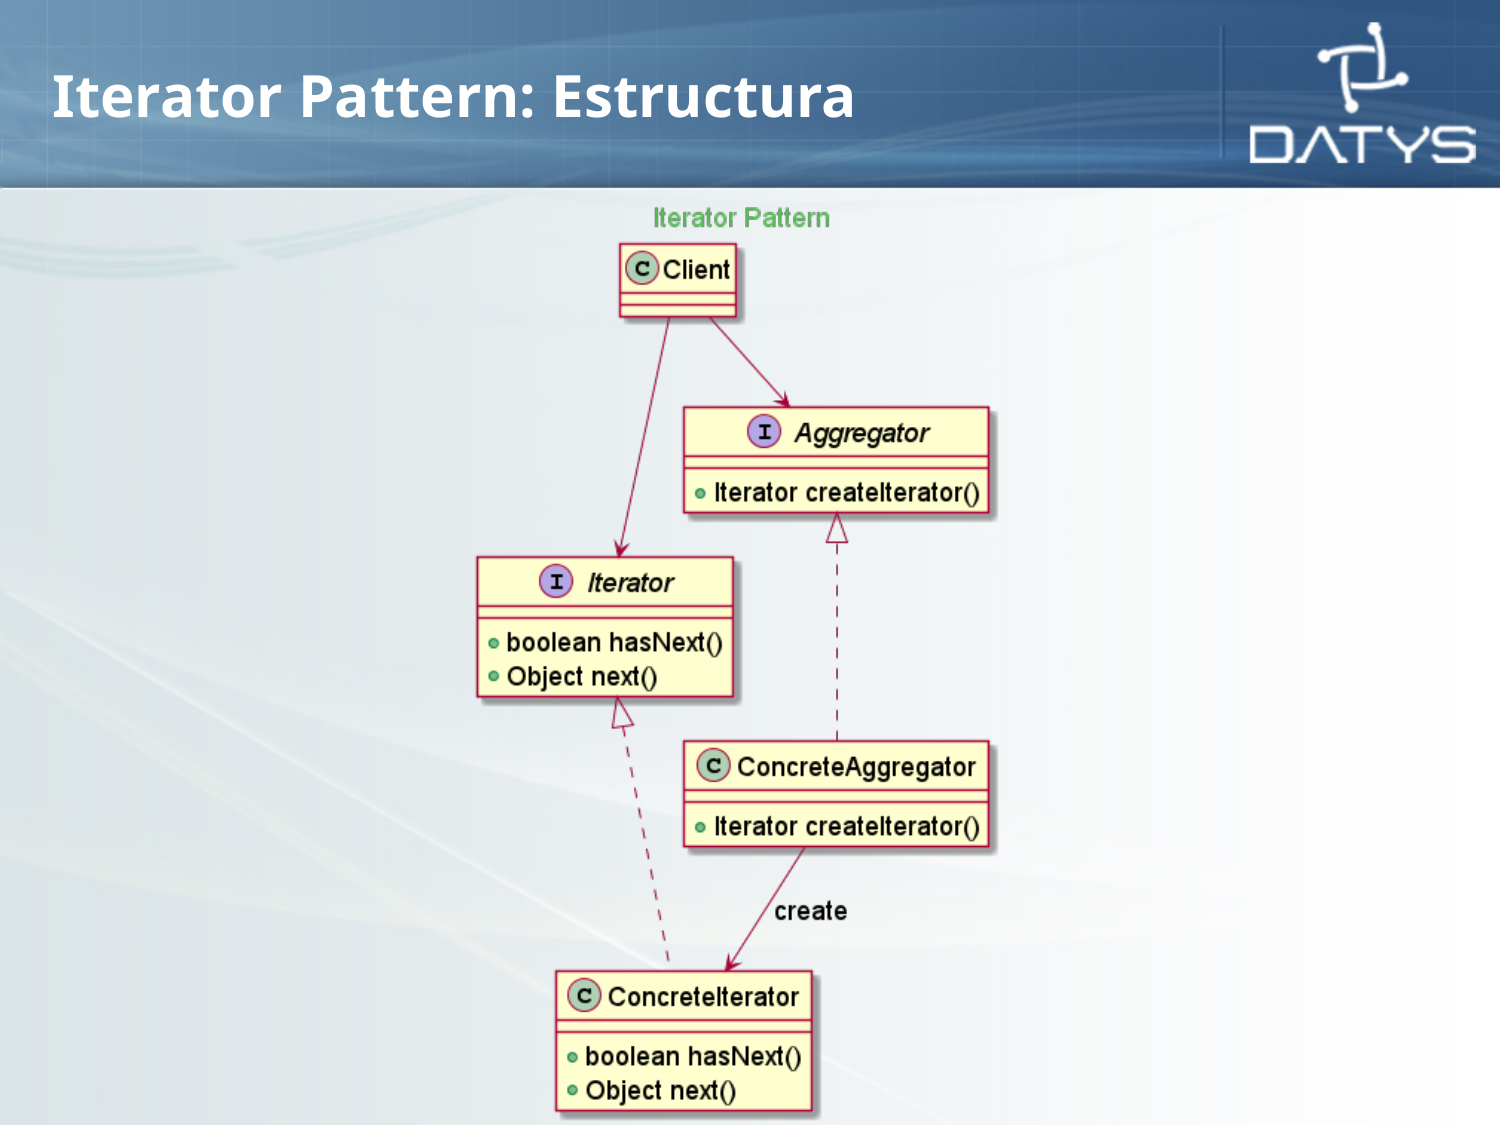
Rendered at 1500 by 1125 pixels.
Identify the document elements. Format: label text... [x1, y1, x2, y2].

title Iterator Pattern: Estructura [37, 12, 1138, 175]
picture [0, 0, 1500, 1125]
